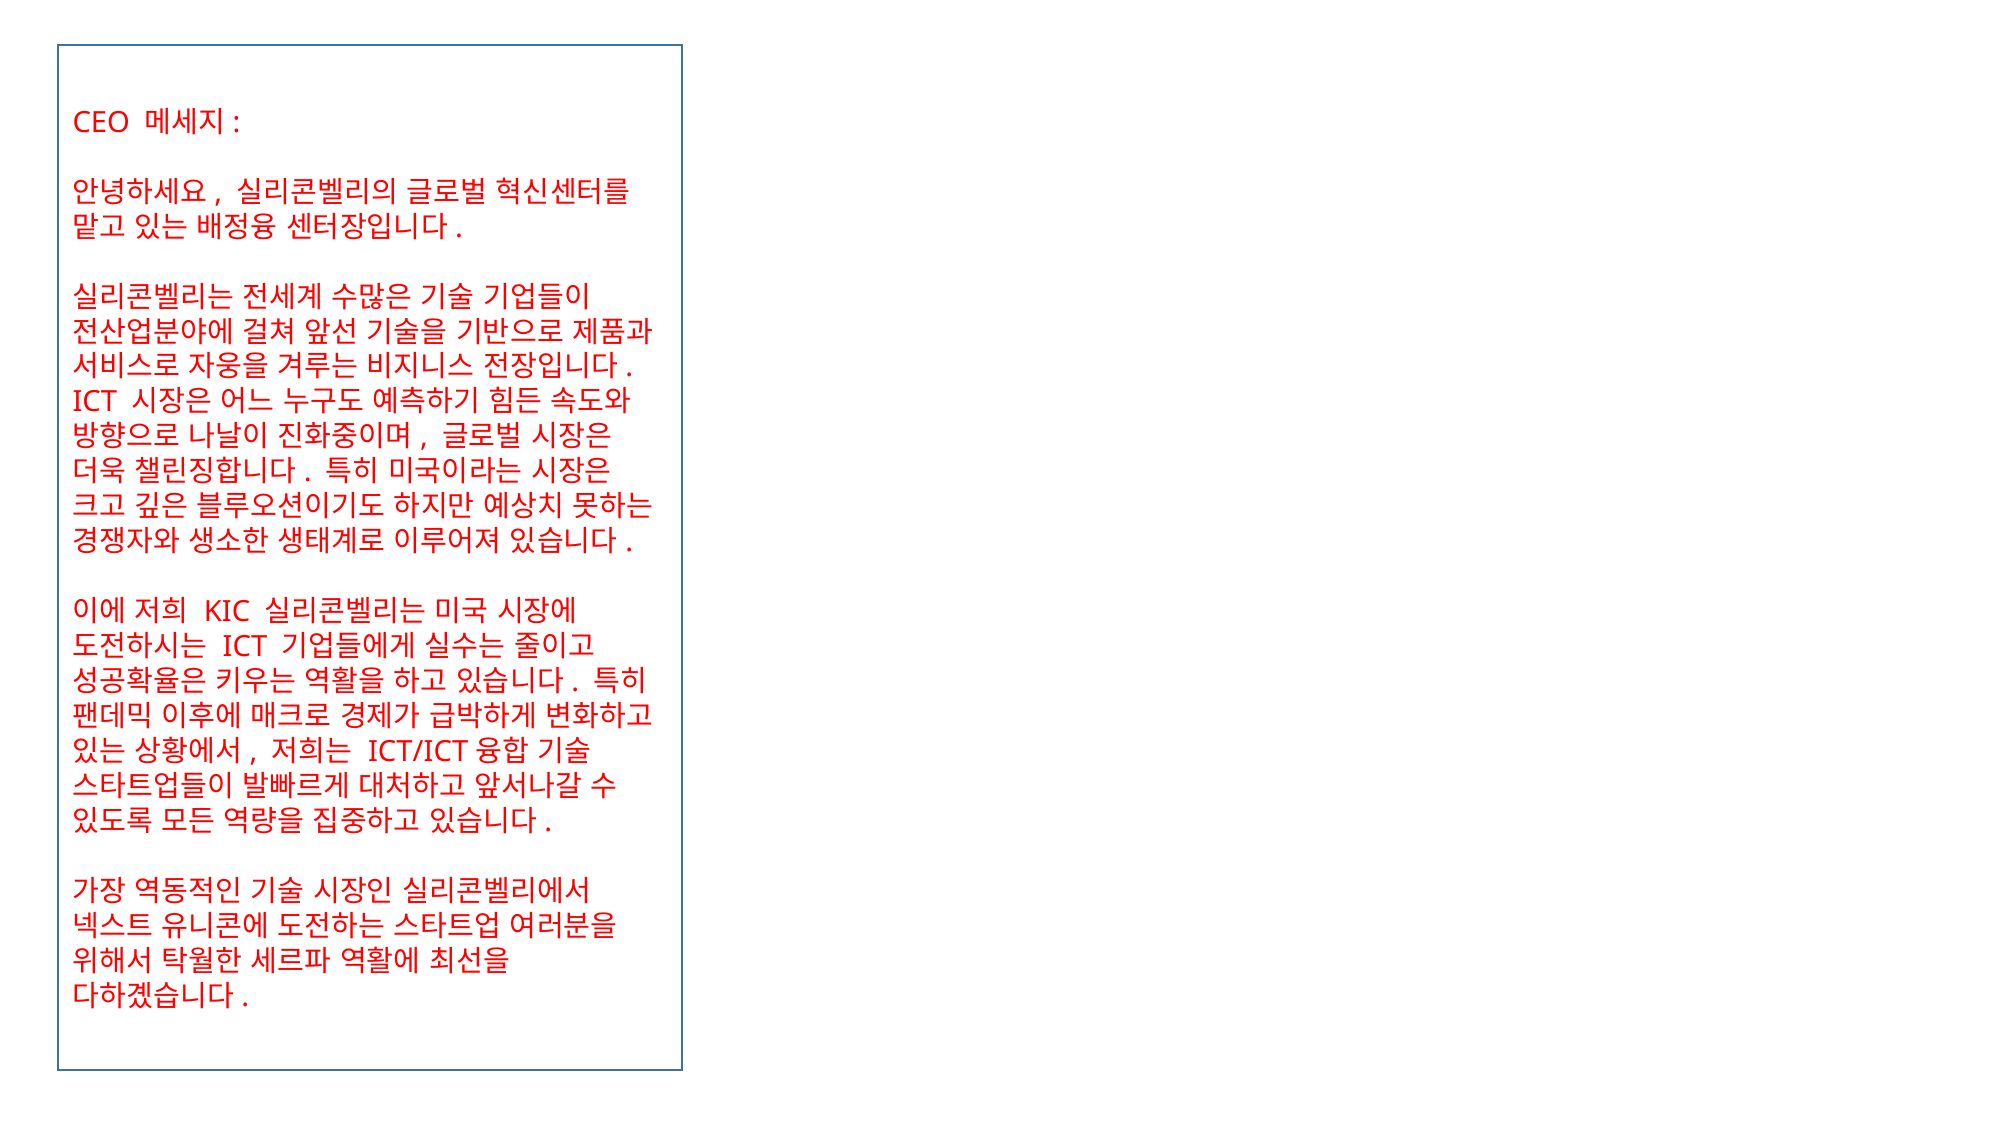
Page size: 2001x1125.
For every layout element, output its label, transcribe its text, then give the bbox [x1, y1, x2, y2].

text_box CEO 메세지: 안녕하세요, 실리콘벨리의 글로벌 혁신센터를 맡고 있는 배정융 센터장입니다. 실리콘벨리는 전세계 수많은 기술 기업들이 전산업분야에 걸쳐 앞선 기술을 기반으로 제품과 서비스로 자웅을 겨루는 비지니스 전장입니다. ICT 시장은 어느 누구도 예측하기 힘든 속도와 방향으로 나날이 진화중이며, 글로벌 시장은 더욱 챌린징합니다. 특히 미국이라는 시장은 크고 깊은 블루오션이기도 하지만 예상치 못하는 경쟁자와 생소한 생태계로 이루어져 있습니다. 이에 저희 KIC 실리콘벨리는 미국 시장에 도전하시는 ICT 기업들에게 실수는 줄이고 성공확율은 키우는 역활을 하고 있습니다. 특히 팬데믹 이후에 매크로 경제가 급박하게 변화하고 있는 상황에서, 저희는 ICT/ICT융합 기술 스타트업들이 발빠르게 대처하고 앞서나갈 수 있도록 모든 역량을 집중하고 있습니다. 가장 역동적인 기술 시장인 실리콘벨리에서 넥스트 유니콘에 도전하는 스타트업 여러분을 위해서 탁월한 세르파 역활에 최선을 다하곘습니다. [57, 44, 683, 1071]
